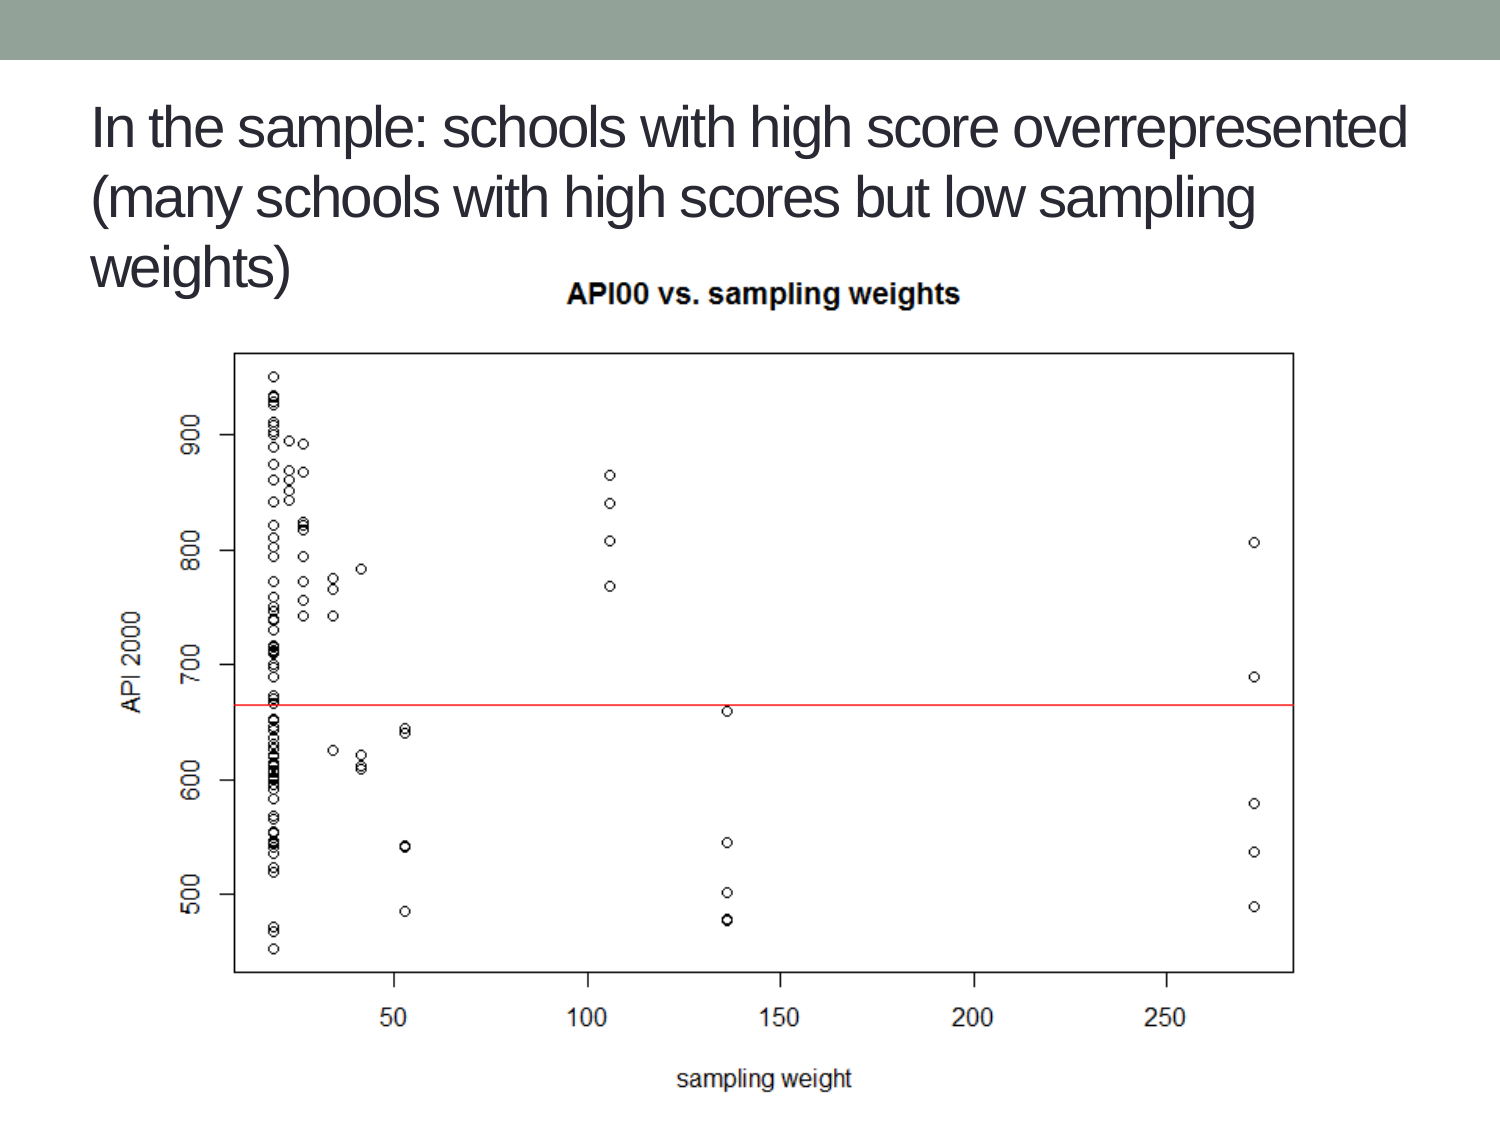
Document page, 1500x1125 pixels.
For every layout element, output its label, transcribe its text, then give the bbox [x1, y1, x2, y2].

title In the sample: schools with high score overrepresented (many schools with high scores but low sampling weights) [75, 87, 1425, 300]
picture [112, 231, 1357, 1125]
